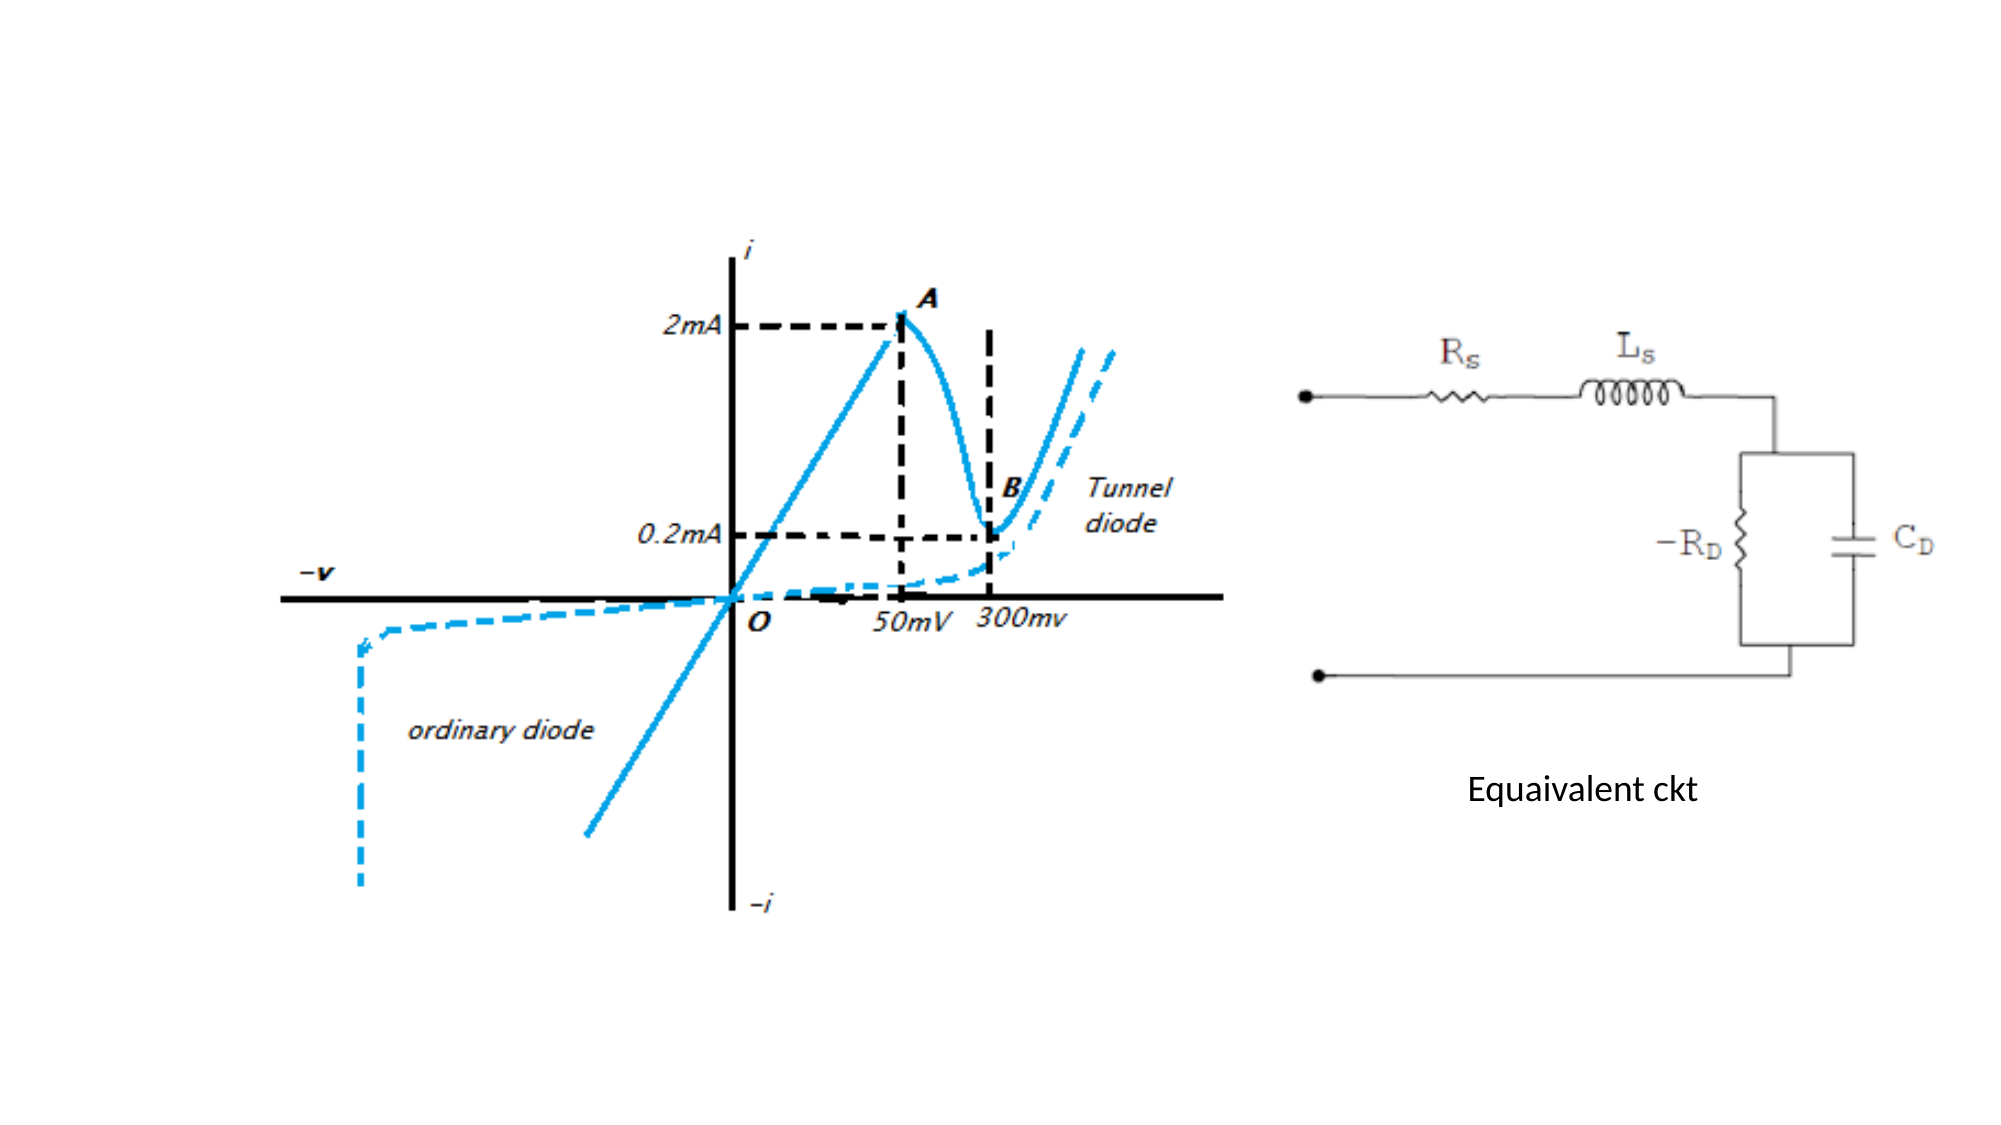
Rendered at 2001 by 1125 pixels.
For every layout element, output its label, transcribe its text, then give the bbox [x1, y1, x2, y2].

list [202, 205, 1235, 920]
text_box Equaivalent ckt [1452, 757, 1714, 817]
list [1282, 321, 1956, 714]
